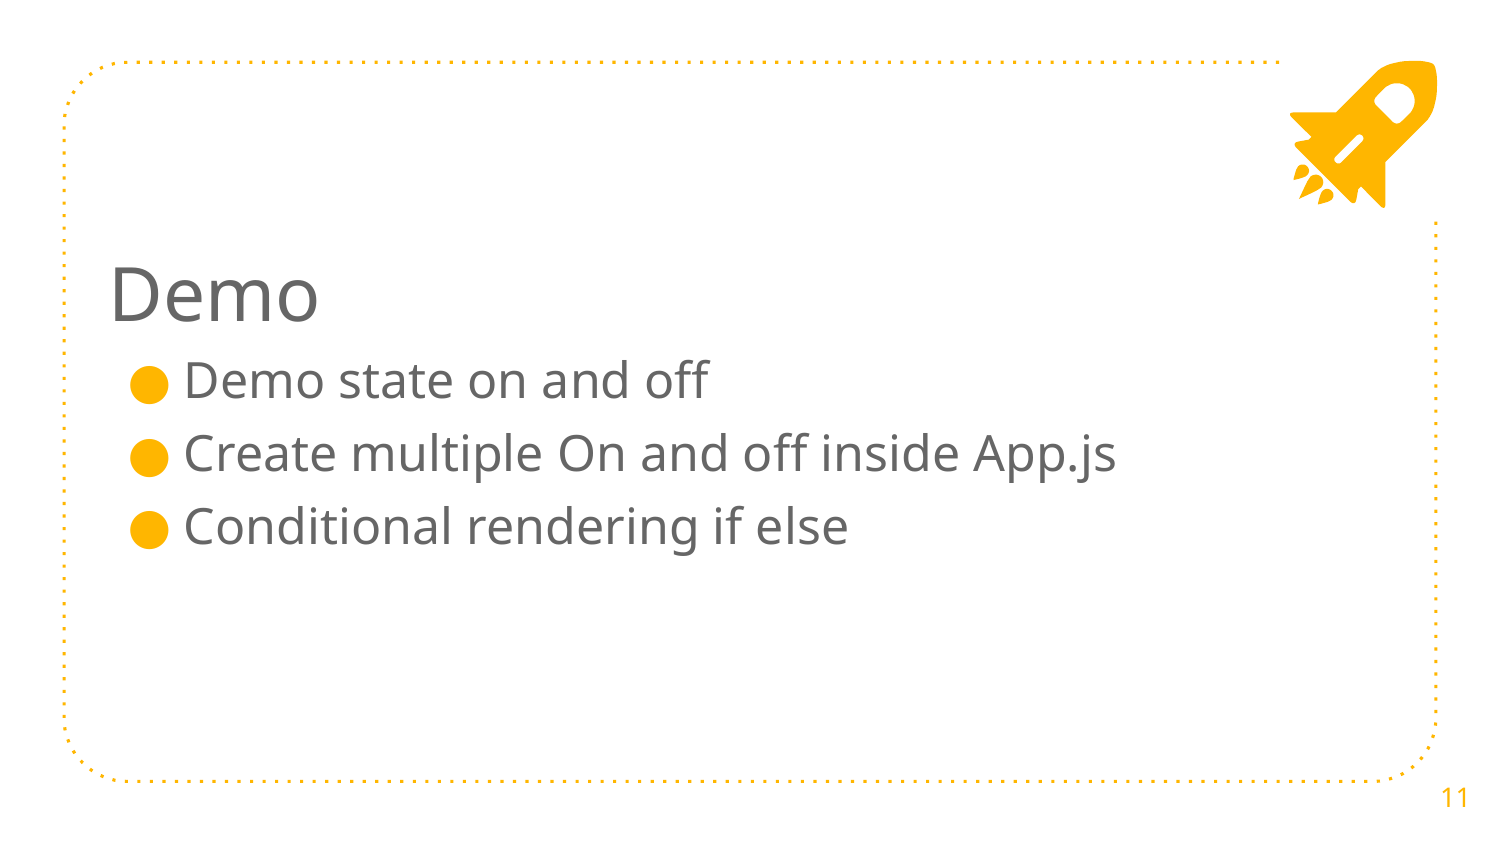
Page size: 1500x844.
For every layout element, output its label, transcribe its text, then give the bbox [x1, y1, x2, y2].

list Demo Demo state on and off Create multiple On and off inside App.js Conditional rendering if else [94, 63, 1412, 783]
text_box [1289, 60, 1438, 209]
slide_number 11 [1411, 753, 1500, 844]
